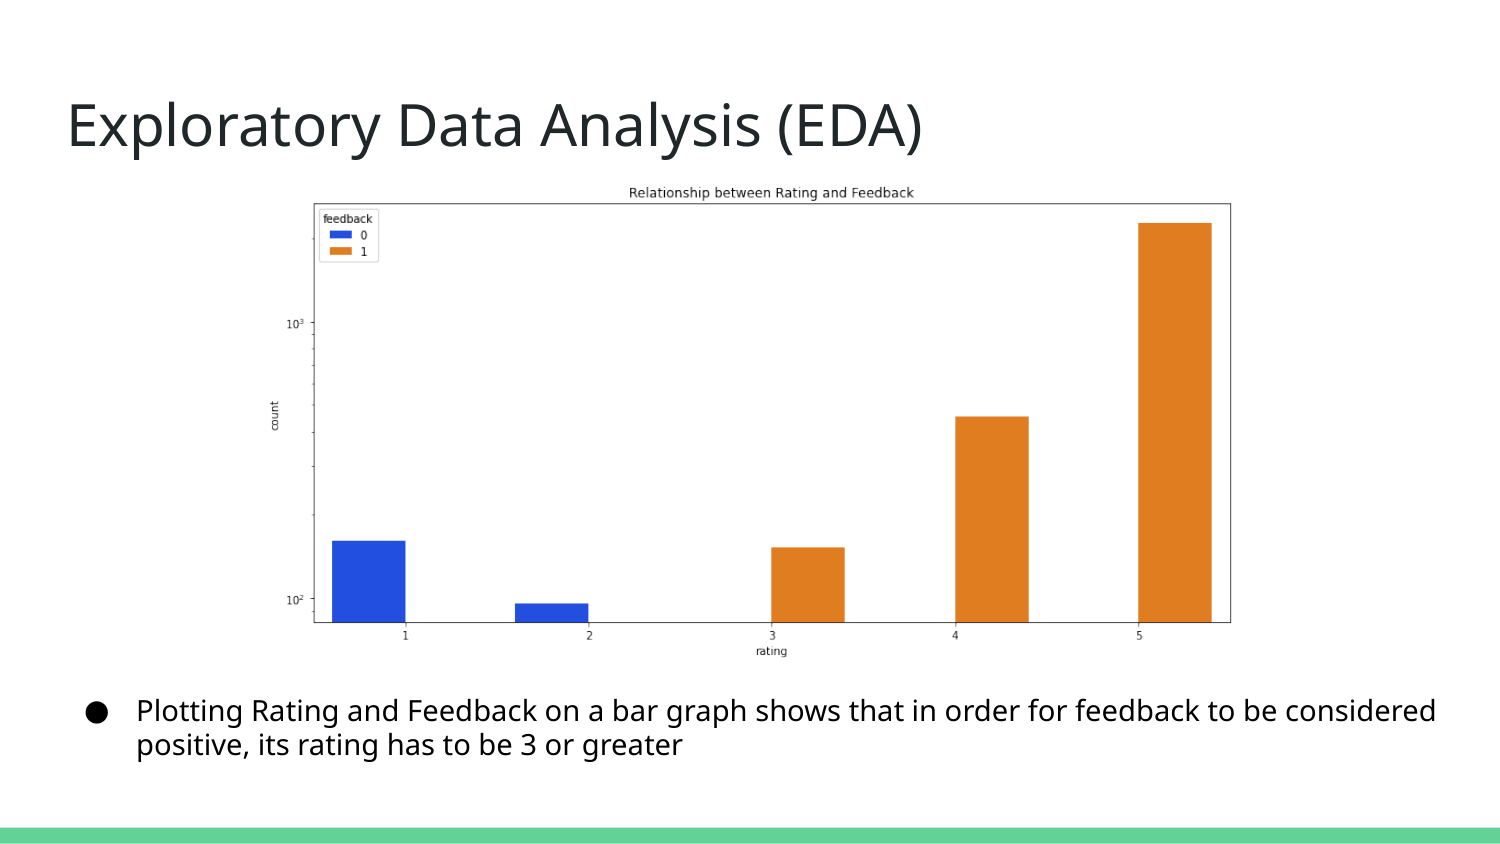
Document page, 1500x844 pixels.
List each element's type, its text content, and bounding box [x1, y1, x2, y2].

title Exploratory Data Analysis (EDA) [51, 72, 1449, 167]
picture [262, 179, 1238, 664]
text_box Plotting Rating and Feedback on a bar graph shows that in order for feedback to be considered positive, its rating has to be 3 or greater [46, 676, 1476, 766]
